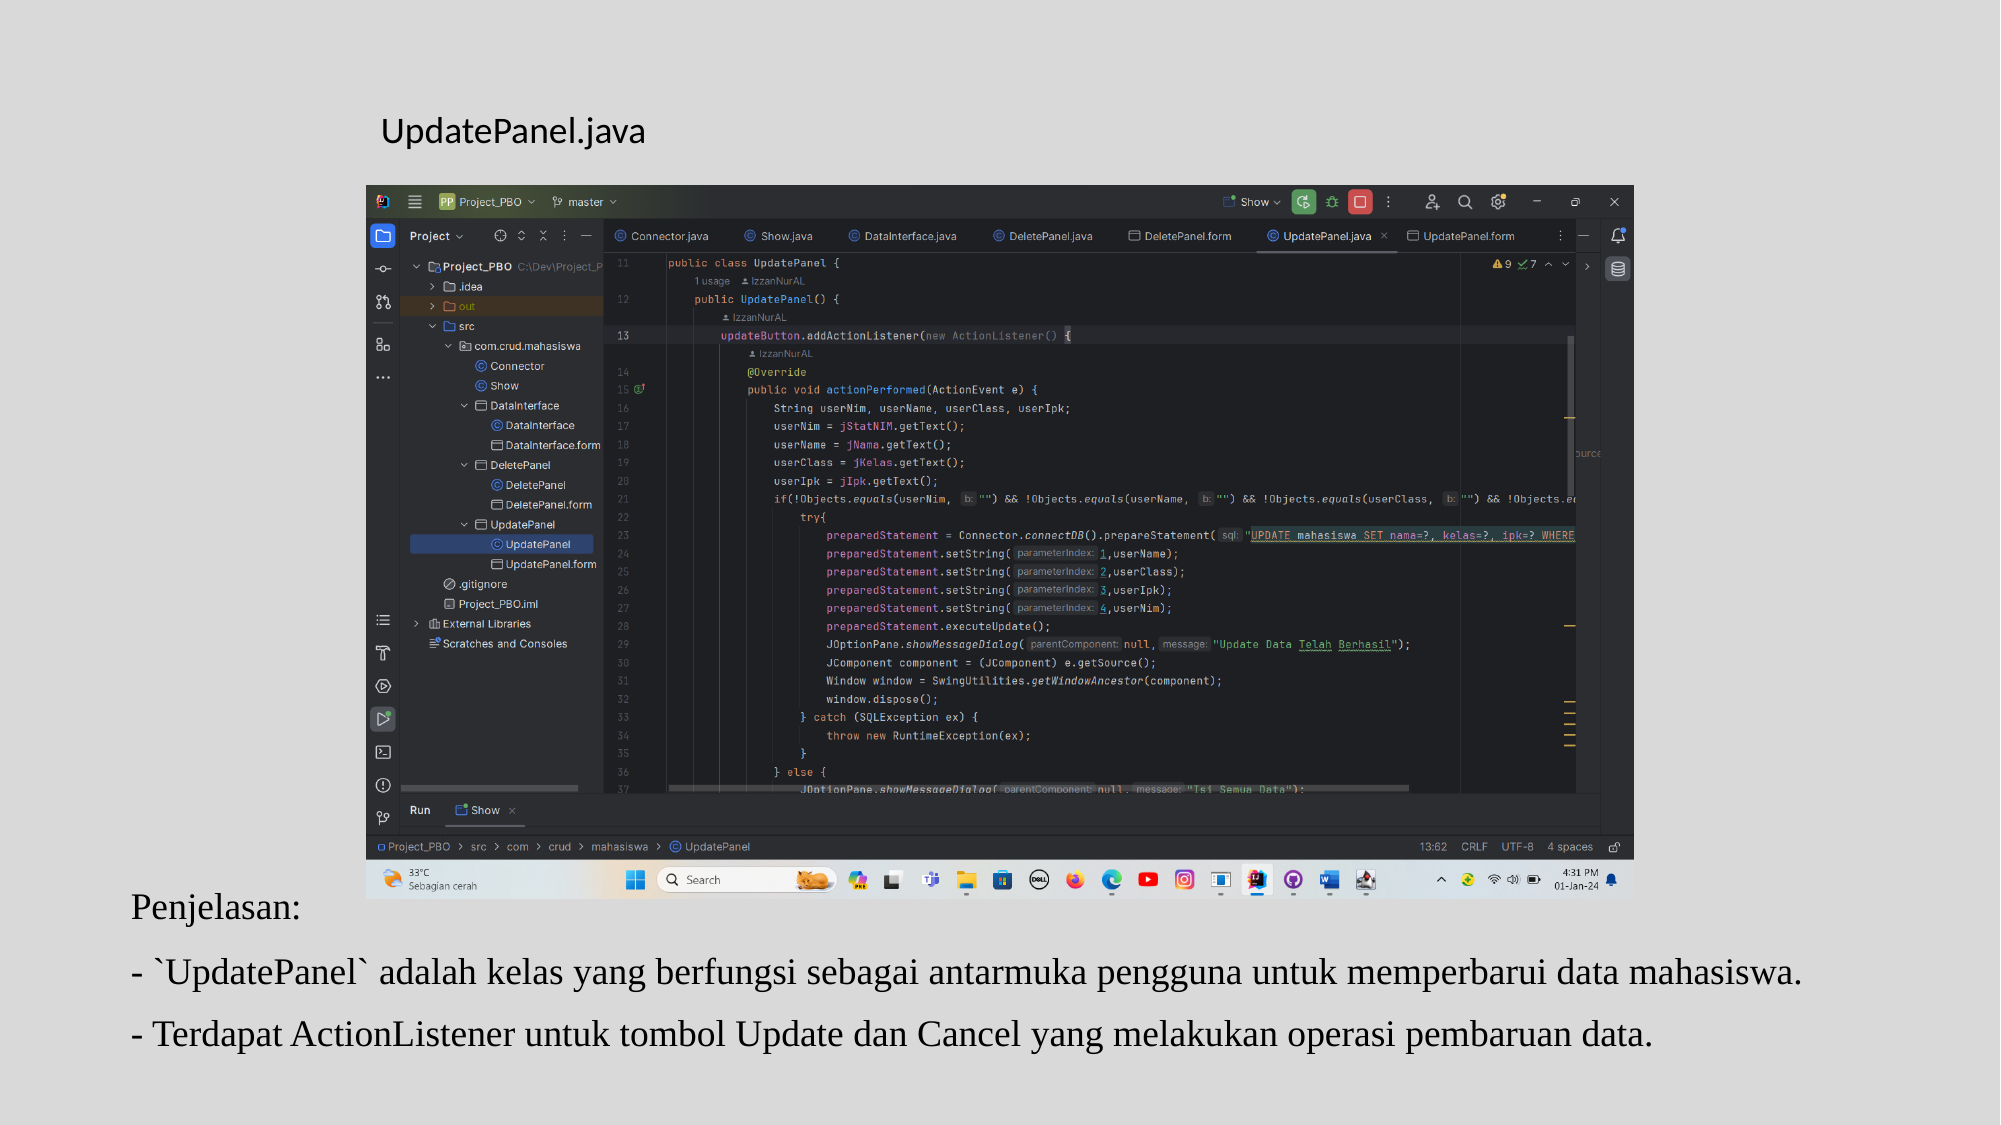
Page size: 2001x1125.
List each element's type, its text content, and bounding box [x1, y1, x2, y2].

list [366, 185, 1634, 899]
text_box Penjelasan: - `UpdatePanel` adalah kelas yang berfungsi sebagai antarmuka pengguna untuk memperbarui data mahasiswa. - Terdapat ActionListener untuk tombol Update dan Cancel yang melakukan operasi pembaruan data. [115, 871, 1884, 1061]
text_box UpdatePanel.java [366, 98, 769, 159]
